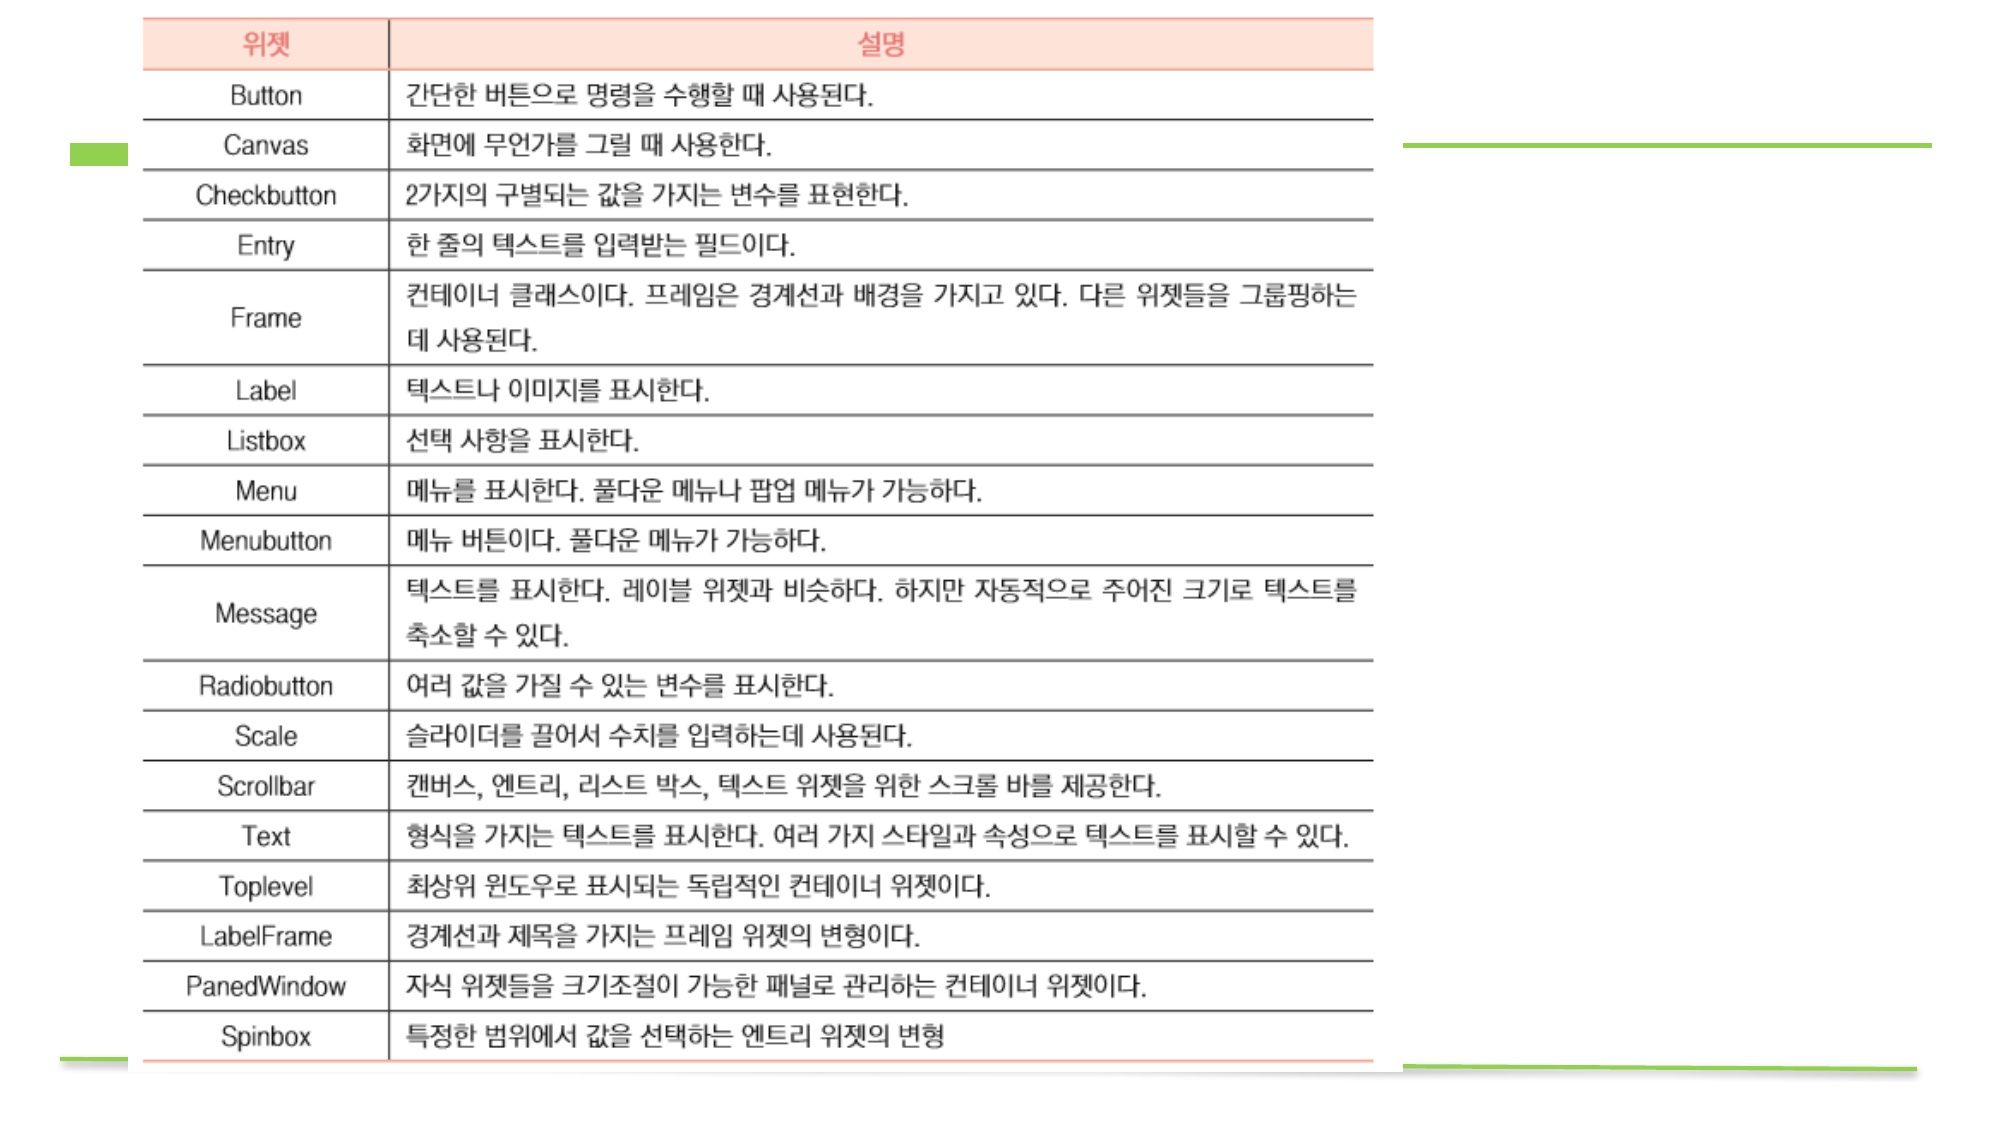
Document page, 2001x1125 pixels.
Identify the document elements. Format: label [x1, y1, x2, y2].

picture [128, 0, 1403, 1073]
